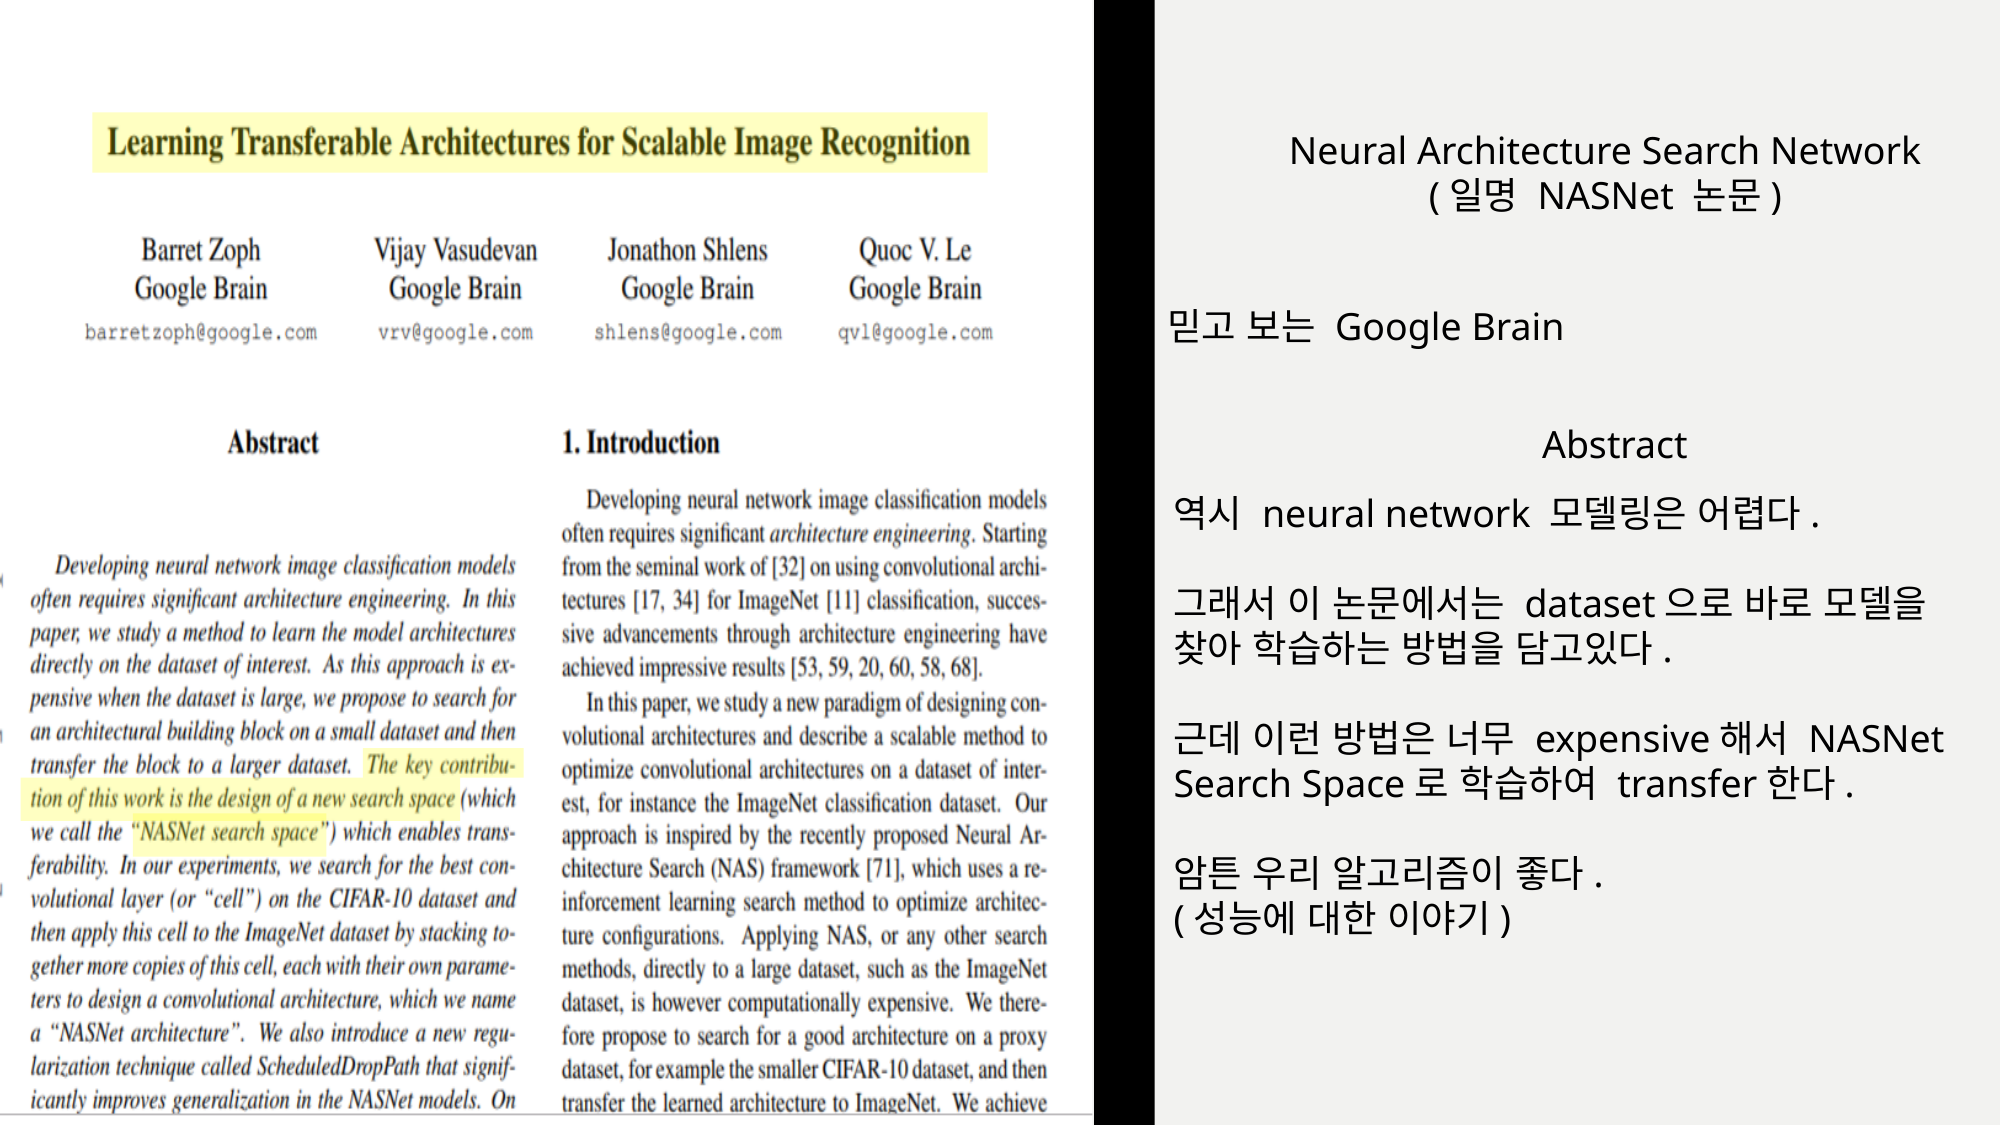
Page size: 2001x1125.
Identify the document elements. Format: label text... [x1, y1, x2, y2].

text_box 역시 neural network 모델링은 어렵다. 그래서 이 논문에서는 dataset으로 바로 모델을 찾아 학습하는 방법을 담고있다. 근데 이런 방법은 너무 expensive해서 NASNet Search Space로 학습하여 transfer한다. 암튼 우리 알고리즘이 좋다. (성능에 대한 이야기) [1158, 482, 1960, 993]
text_box Neural Architecture Search Network (일명 NASNet 논문) [1274, 119, 1937, 225]
text_box [1093, 0, 1158, 1125]
text_box Abstract [1527, 413, 1703, 474]
text_box 믿고 보는 Google Brain [1152, 295, 1580, 356]
picture [0, 0, 1093, 1125]
